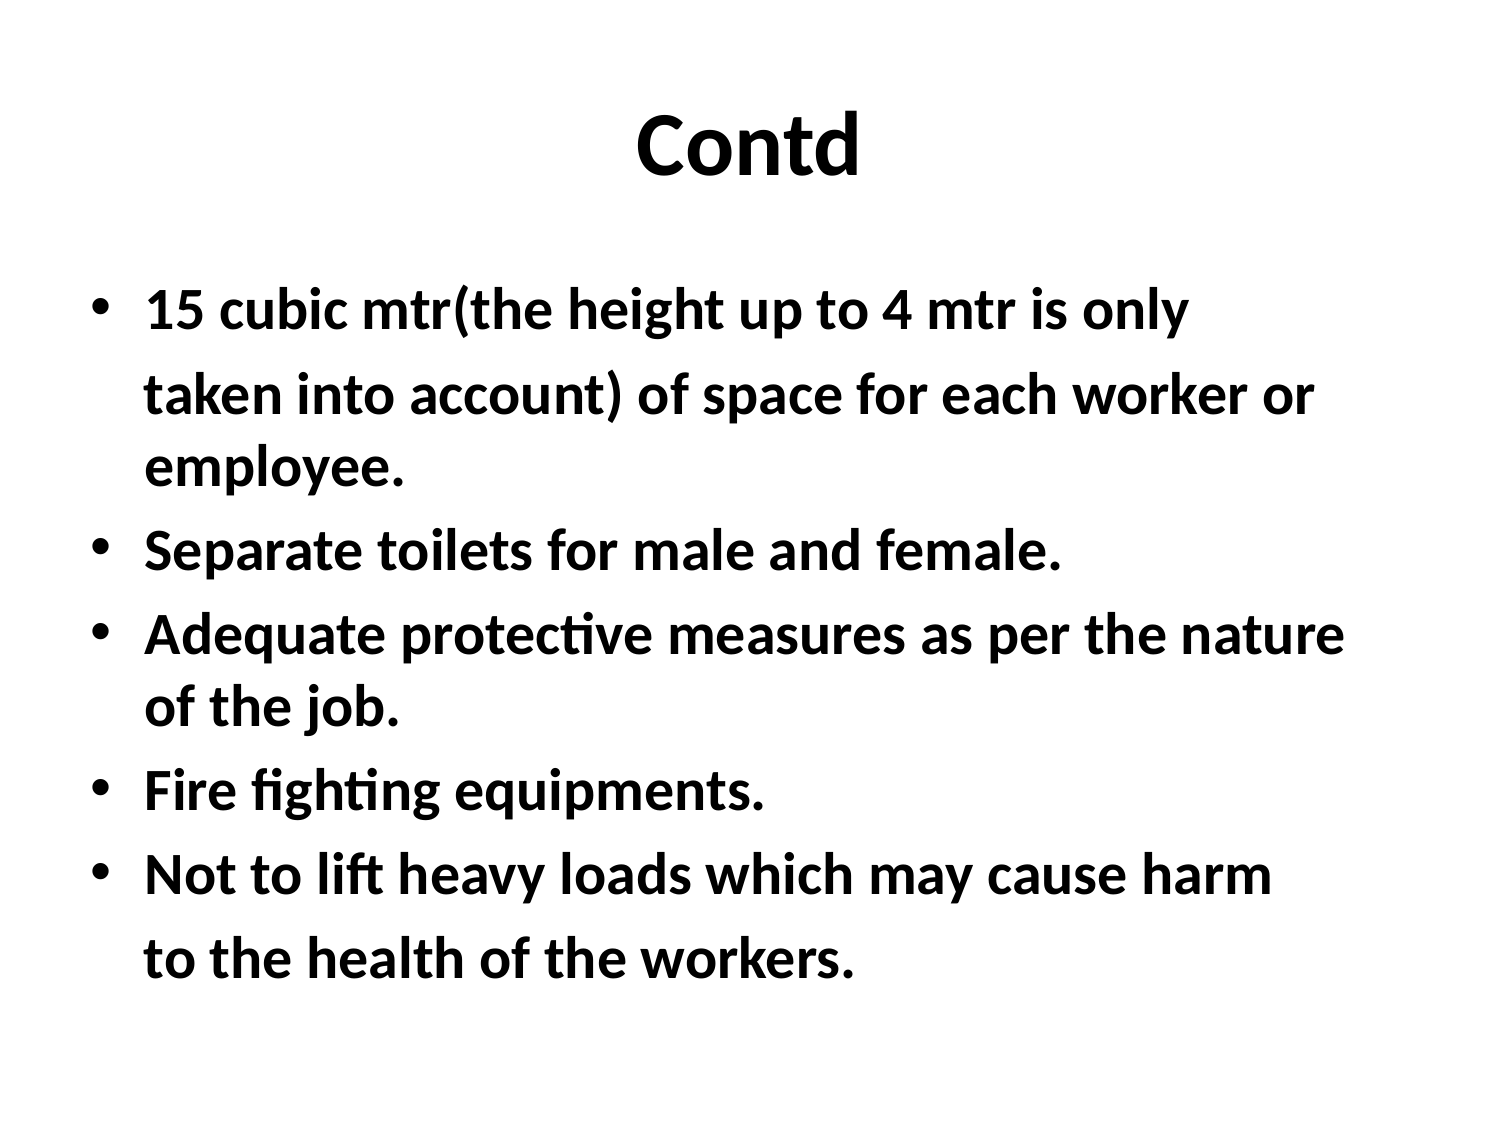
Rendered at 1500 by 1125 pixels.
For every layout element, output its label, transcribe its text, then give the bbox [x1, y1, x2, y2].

list 15 cubic mtr(the height up to 4 mtr is only taken into account) of space for each worker or employee. Separate toilets for male and female. Adequate protective measures as per the nature of the job. Fire fighting equipments. Not to lift heavy loads which may cause harm to the health of the workers. [75, 262, 1425, 1005]
title Contd [75, 45, 1425, 233]
